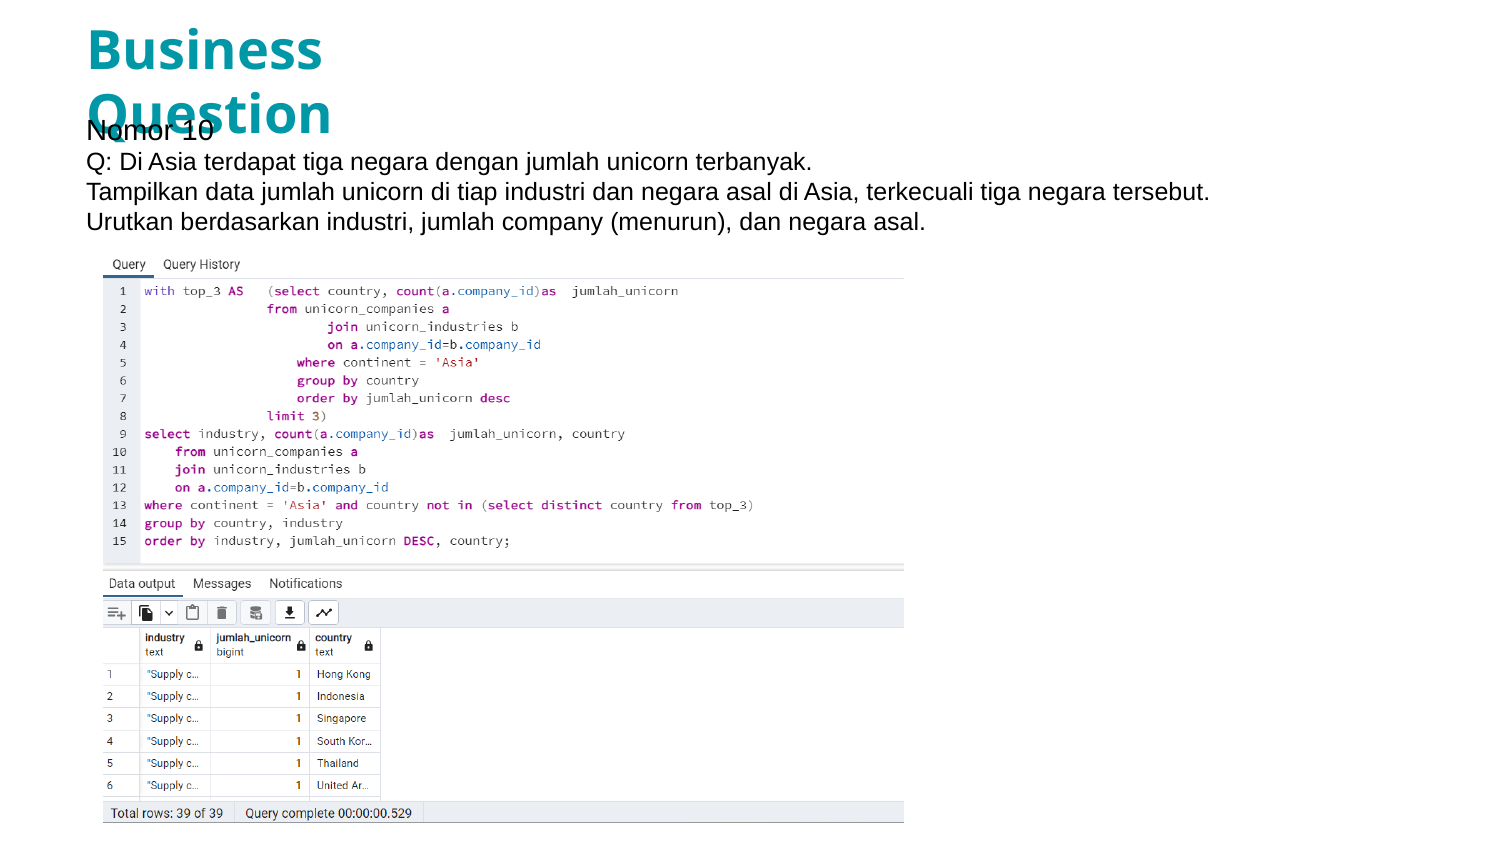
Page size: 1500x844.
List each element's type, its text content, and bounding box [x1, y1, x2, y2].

text_box Nomor 10 Q: Di Asia terdapat tiga negara dengan jumlah unicorn terbanyak. Tampilkan data jumlah unicorn di tiap industri dan negara asal di Asia, terkecuali tiga negara tersebut. Urutkan berdasarkan industri, jumlah company (menurun), dan negara asal. [71, 95, 1397, 251]
text_box Business Question [71, 0, 564, 95]
picture [103, 252, 904, 824]
